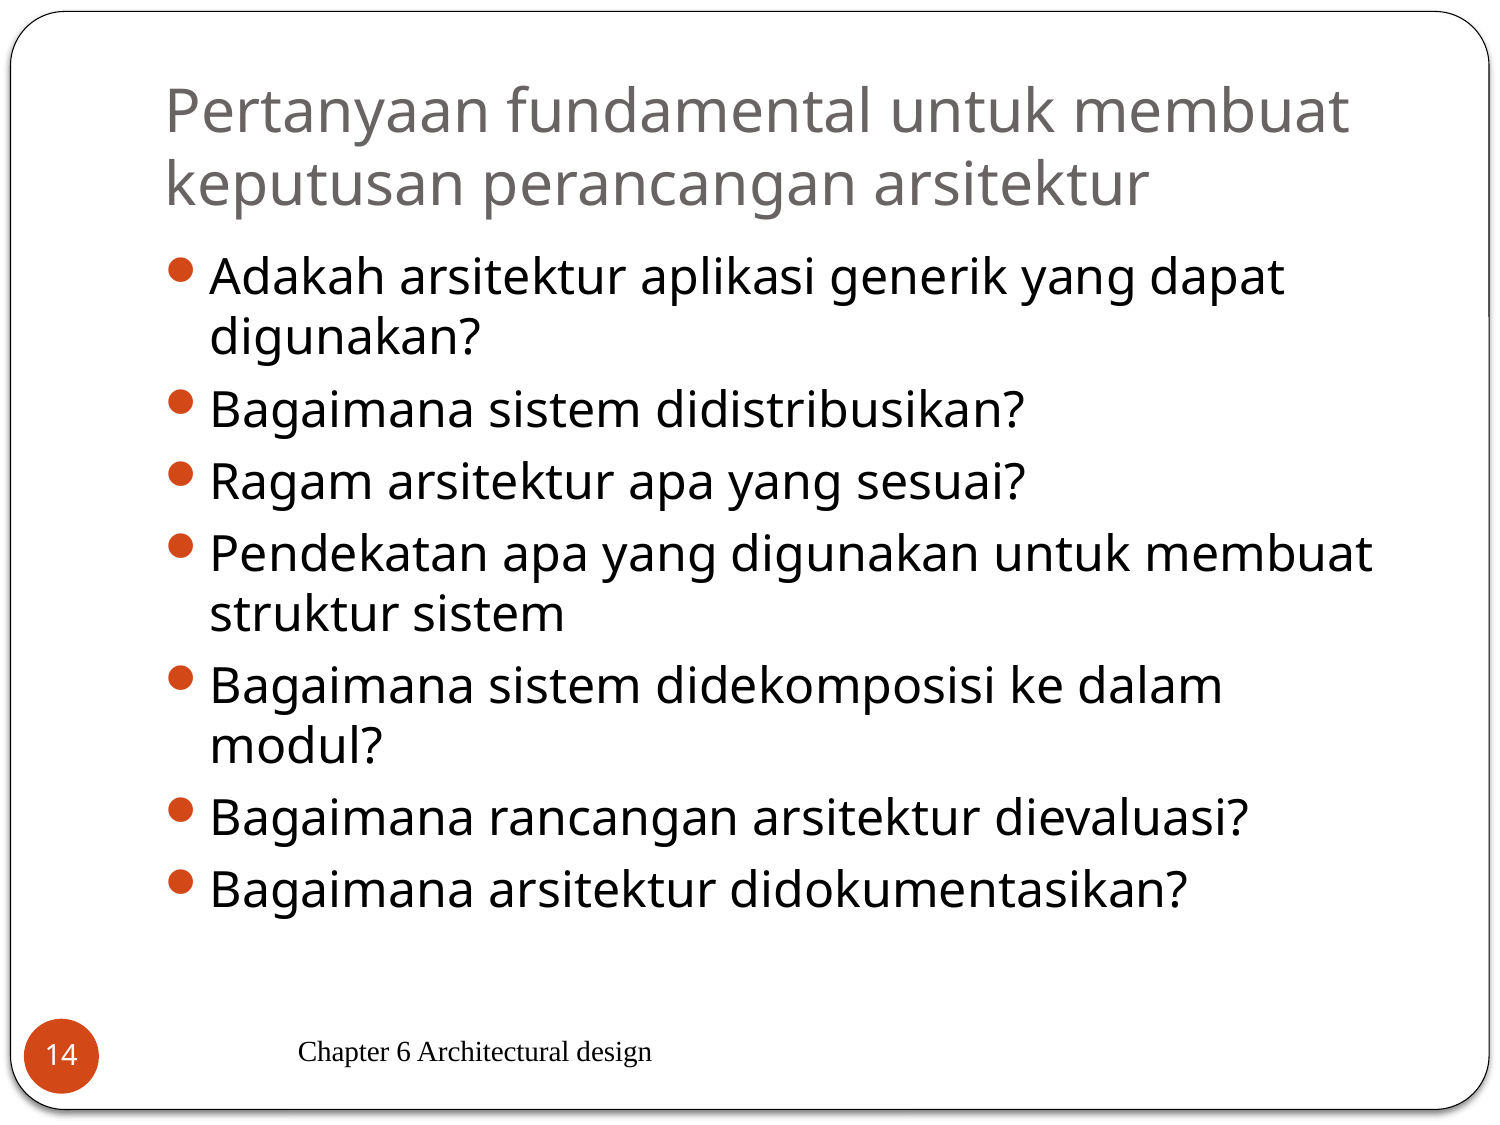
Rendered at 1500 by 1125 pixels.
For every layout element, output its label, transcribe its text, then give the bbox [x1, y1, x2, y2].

list Adakah arsitektur aplikasi generik yang dapat digunakan? Bagaimana sistem didistribusikan? Ragam arsitektur apa yang sesuai? Pendekatan apa yang digunakan untuk membuat struktur sistem Bagaimana sistem didekomposisi ke dalam modul? Bagaimana rancangan arsitektur dievaluasi? Bagaimana arsitektur didokumentasikan? [150, 237, 1425, 988]
footer Chapter 6 Architectural design [150, 1012, 800, 1088]
slide_number 14 [23, 1018, 99, 1094]
title Pertanyaan fundamental untuk membuat keputusan perancangan arsitektur [150, 45, 1425, 233]
